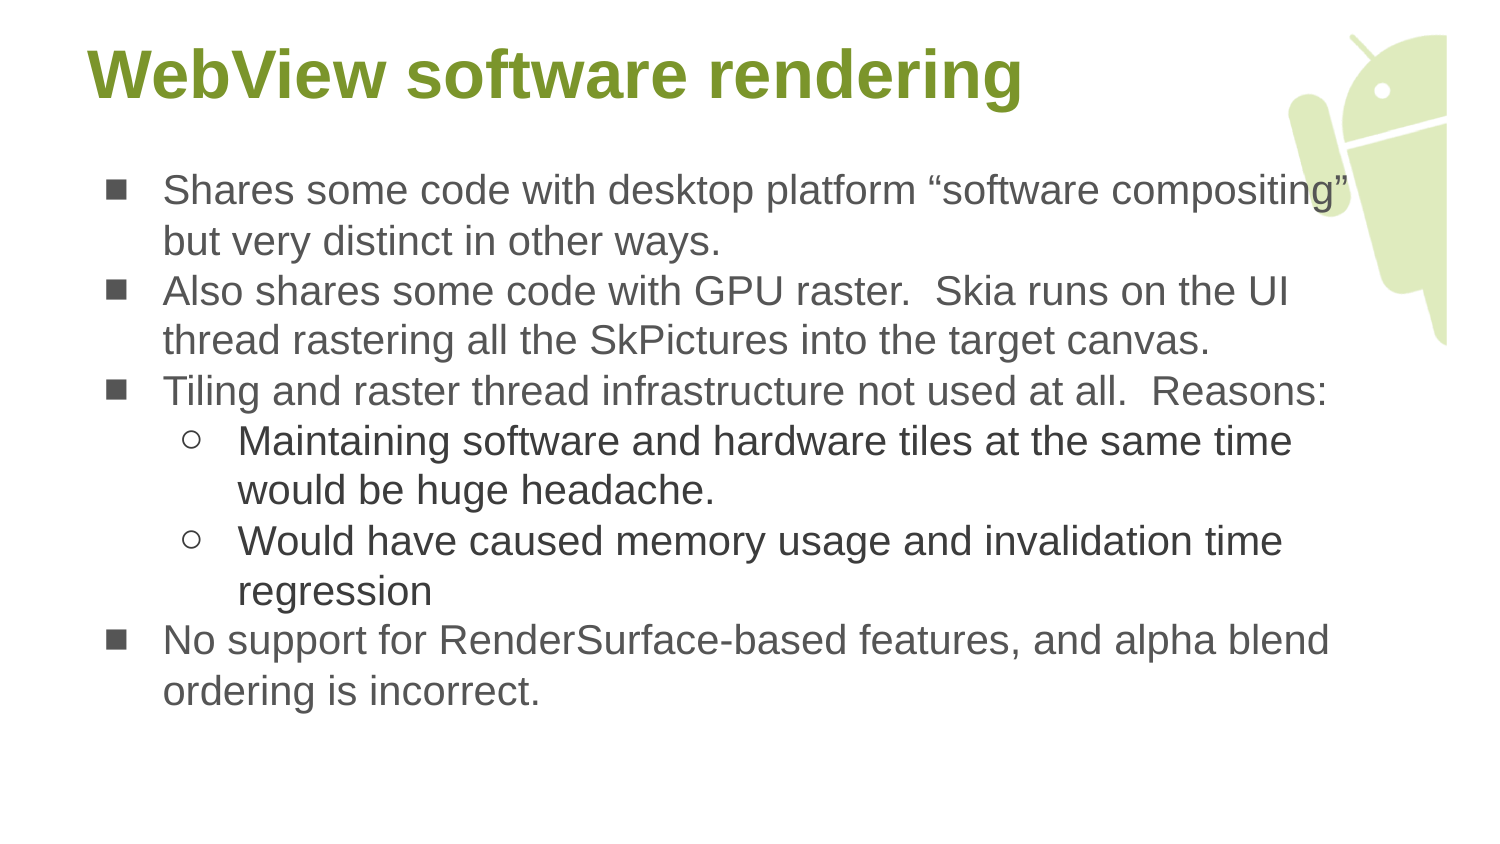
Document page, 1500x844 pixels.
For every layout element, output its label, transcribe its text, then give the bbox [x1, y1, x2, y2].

picture [1286, 33, 1447, 347]
list Shares some code with desktop platform “software compositing” but very distinct in other ways. Also shares some code with GPU raster. Skia runs on the UI thread rastering all the SkPictures into the target canvas. Tiling and raster thread infrastructure not used at all. Reasons: Maintaining software and hardware tiles at the same time would be huge headache. Would have caused memory usage and invalidation time regression No support for RenderSurface-based features, and alpha blend ordering is incorrect. [75, 150, 1425, 770]
title WebView software rendering [75, 33, 1425, 108]
